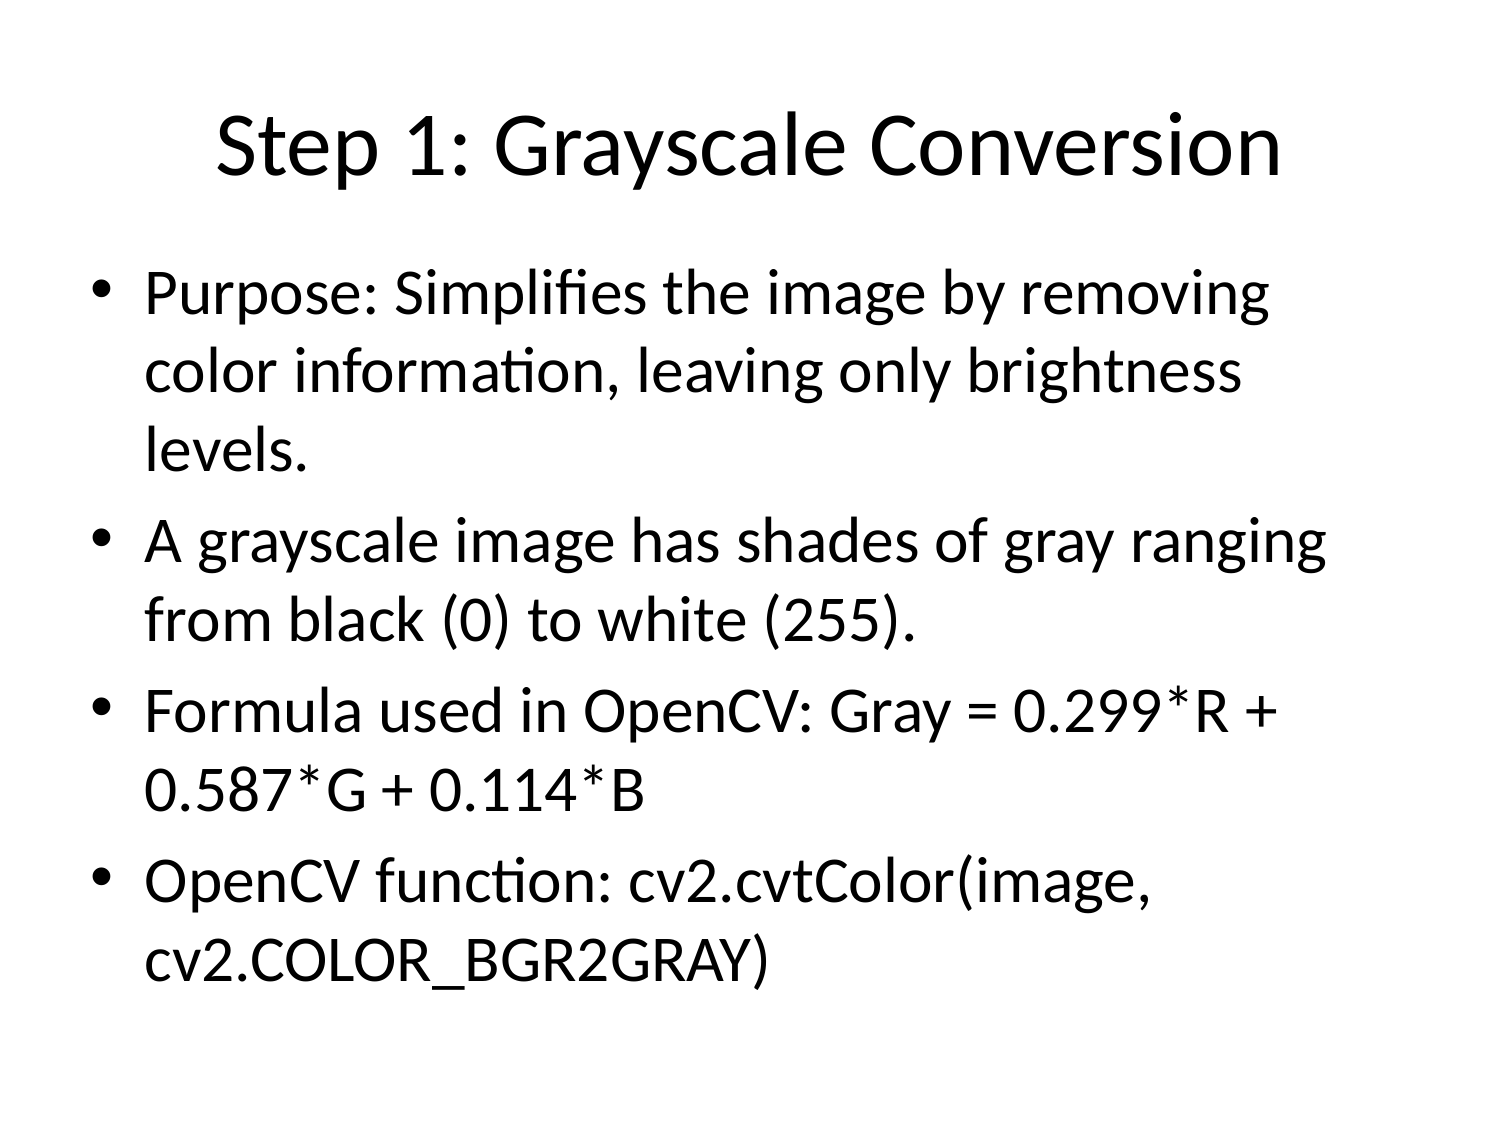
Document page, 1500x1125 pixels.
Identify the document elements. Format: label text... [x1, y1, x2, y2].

title Step 1: Grayscale Conversion [75, 45, 1425, 150]
list Purpose: Simplifies the image by removing color information, leaving only brightness levels. A grayscale image has shades of gray ranging from black (0) to white (255). Formula used in OpenCV: Gray = 0.299*R + 0.587*G + 0.114*B OpenCV function: cv2.cvtColor(image, cv2.COLOR_BGR2GRAY) [75, 150, 1425, 1005]
